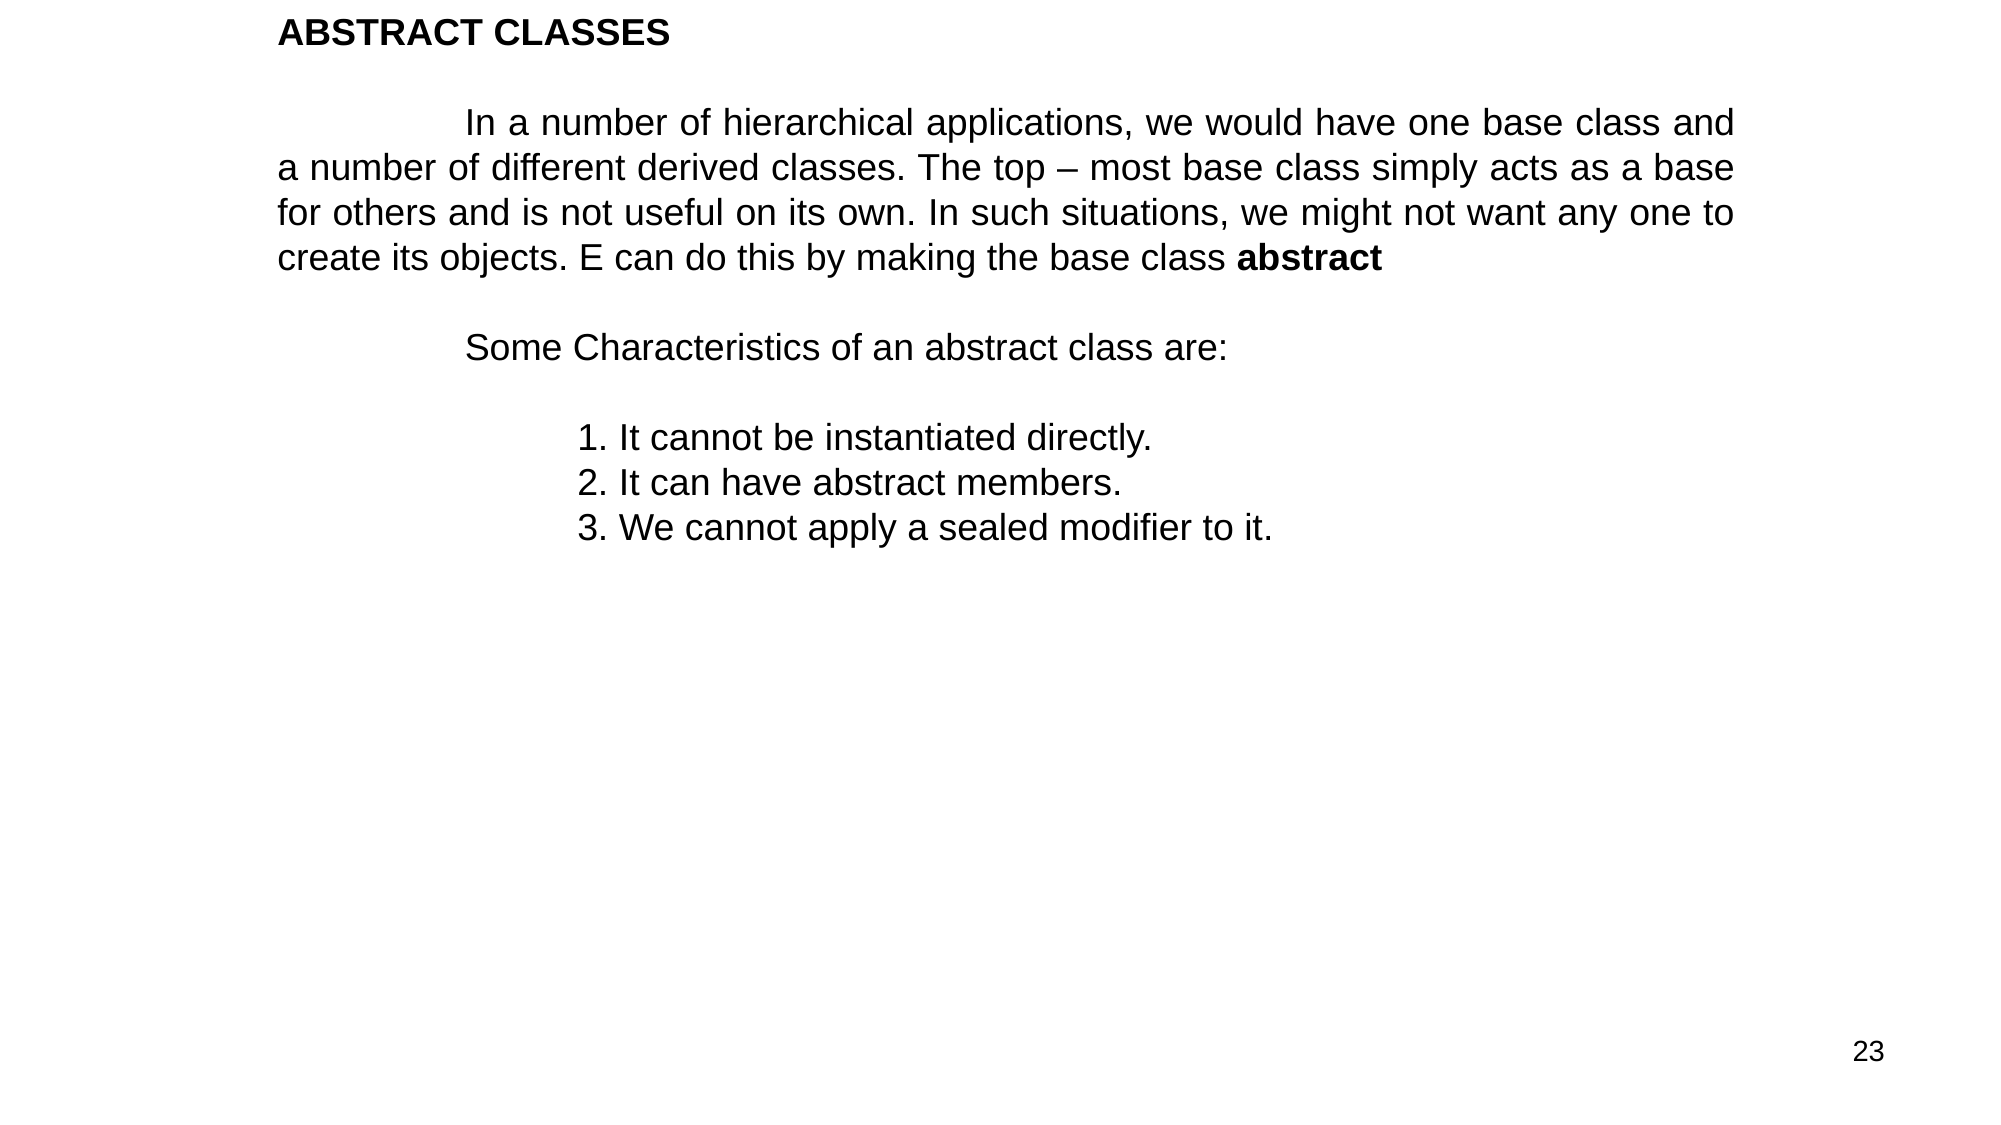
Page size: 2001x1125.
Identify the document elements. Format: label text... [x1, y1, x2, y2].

text_box ABSTRACT CLASSES In a number of hierarchical applications, we would have one base class and a number of different derived classes. The top – most base class simply acts as a base for others and is not useful on its own. In such situations, we might not want any one to create its objects. E can do this by making the base class abstract Some Characteristics of an abstract class are: 1. It cannot be instantiated directly. 2. It can have abstract members. 3. We cannot apply a sealed modifier to it. [262, 0, 1750, 555]
slide_number 23 [1433, 1024, 1900, 1103]
